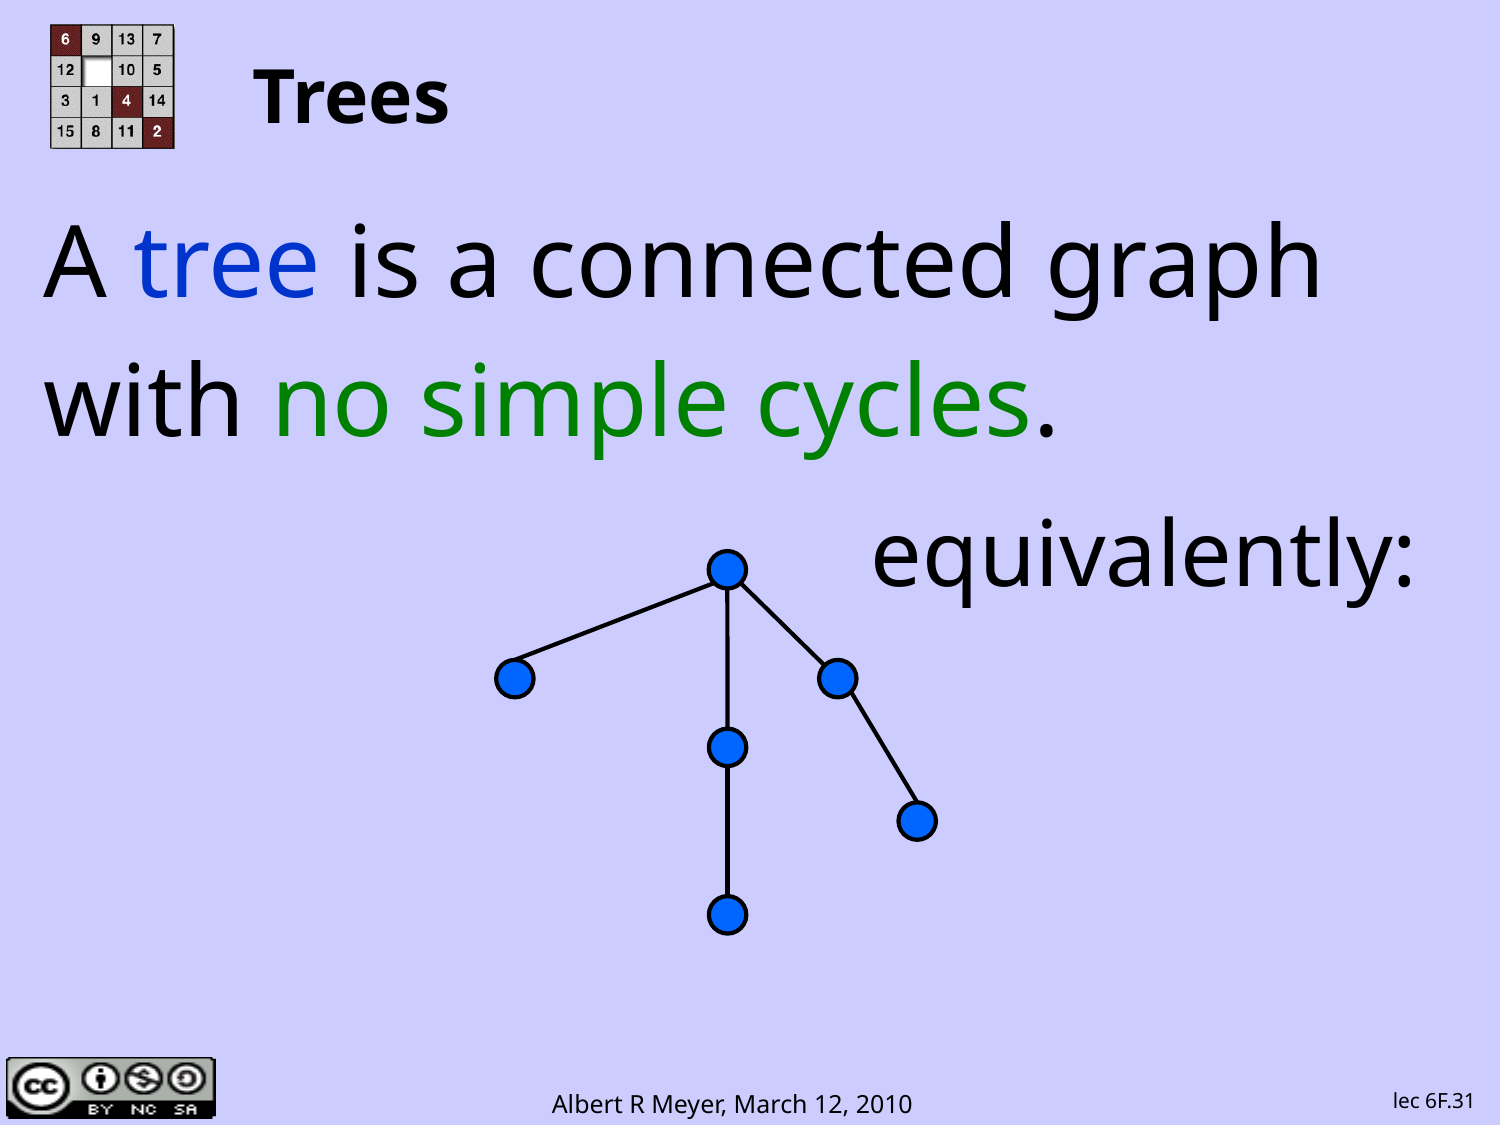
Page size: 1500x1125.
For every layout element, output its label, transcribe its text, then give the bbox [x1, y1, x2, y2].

slide_number lec 6F.31 [1247, 1079, 1491, 1121]
picture [6, 1057, 216, 1119]
list A tree is a connected graph with no simple cycles. [27, 189, 1485, 478]
picture [50, 24, 175, 149]
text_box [495, 550, 937, 934]
title Trees [237, 0, 1476, 188]
text_box equivalently: [856, 487, 1433, 612]
